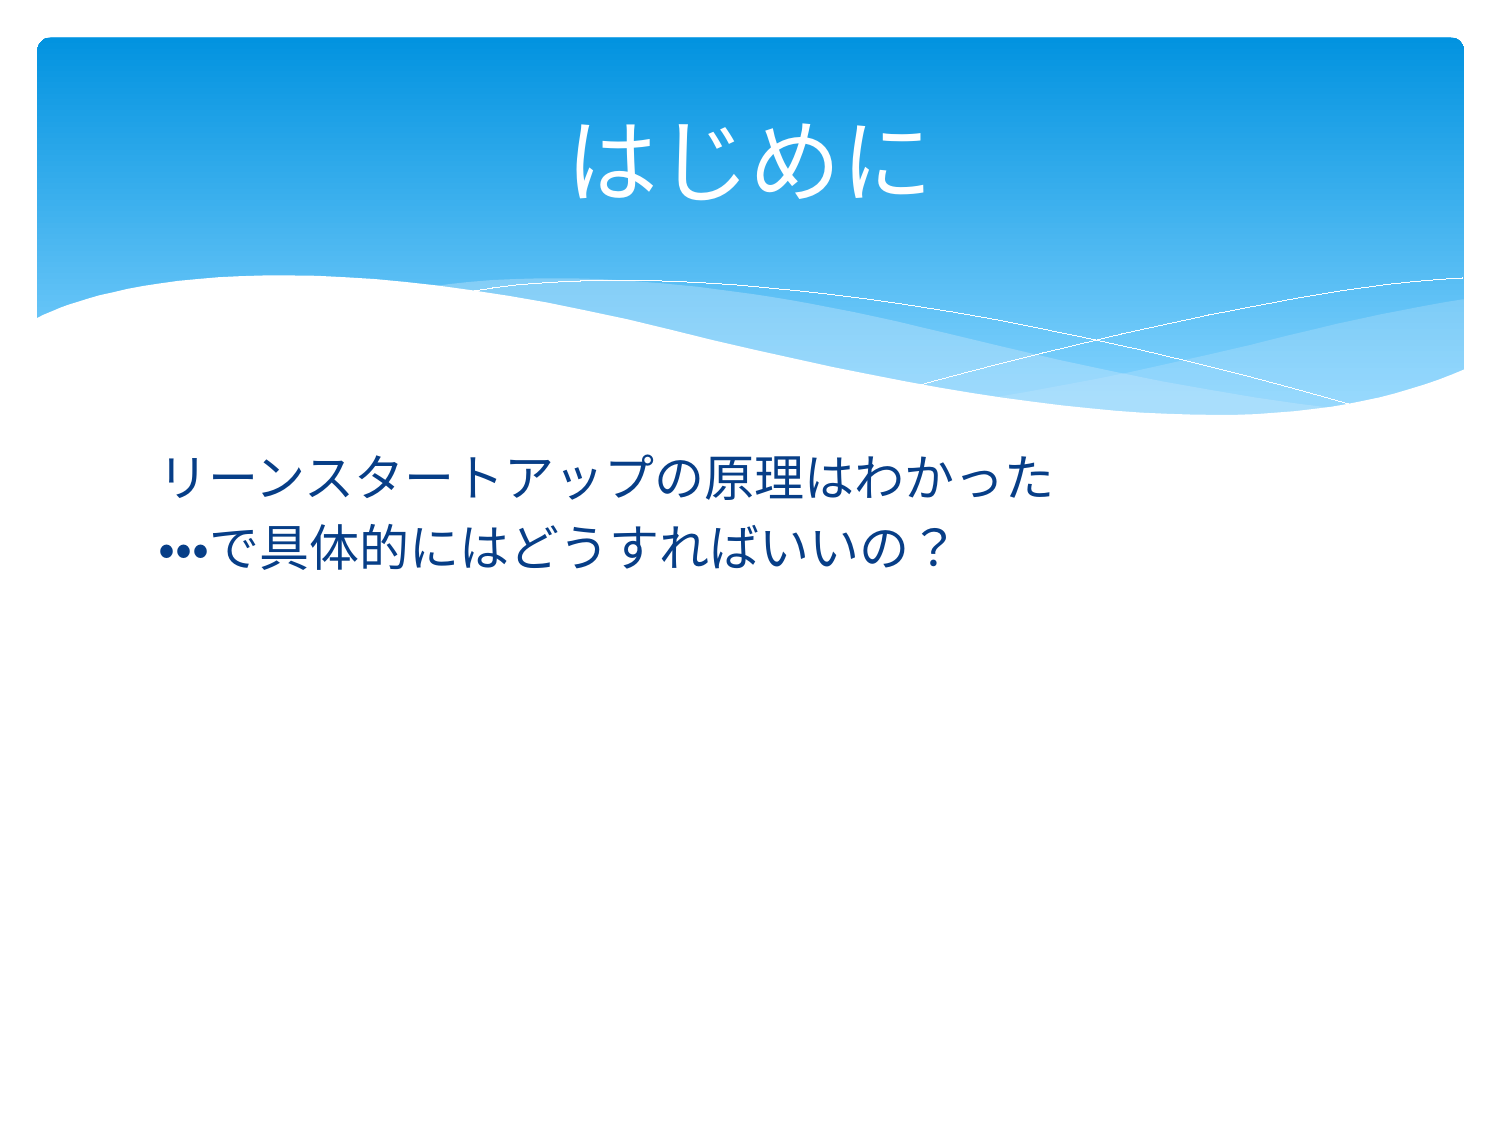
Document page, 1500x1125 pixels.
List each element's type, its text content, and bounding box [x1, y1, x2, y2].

list リーンスタートアップの原理はわかった ・・・で具体的にはどうすればいいの？ [143, 438, 1359, 1005]
title はじめに [75, 55, 1425, 261]
